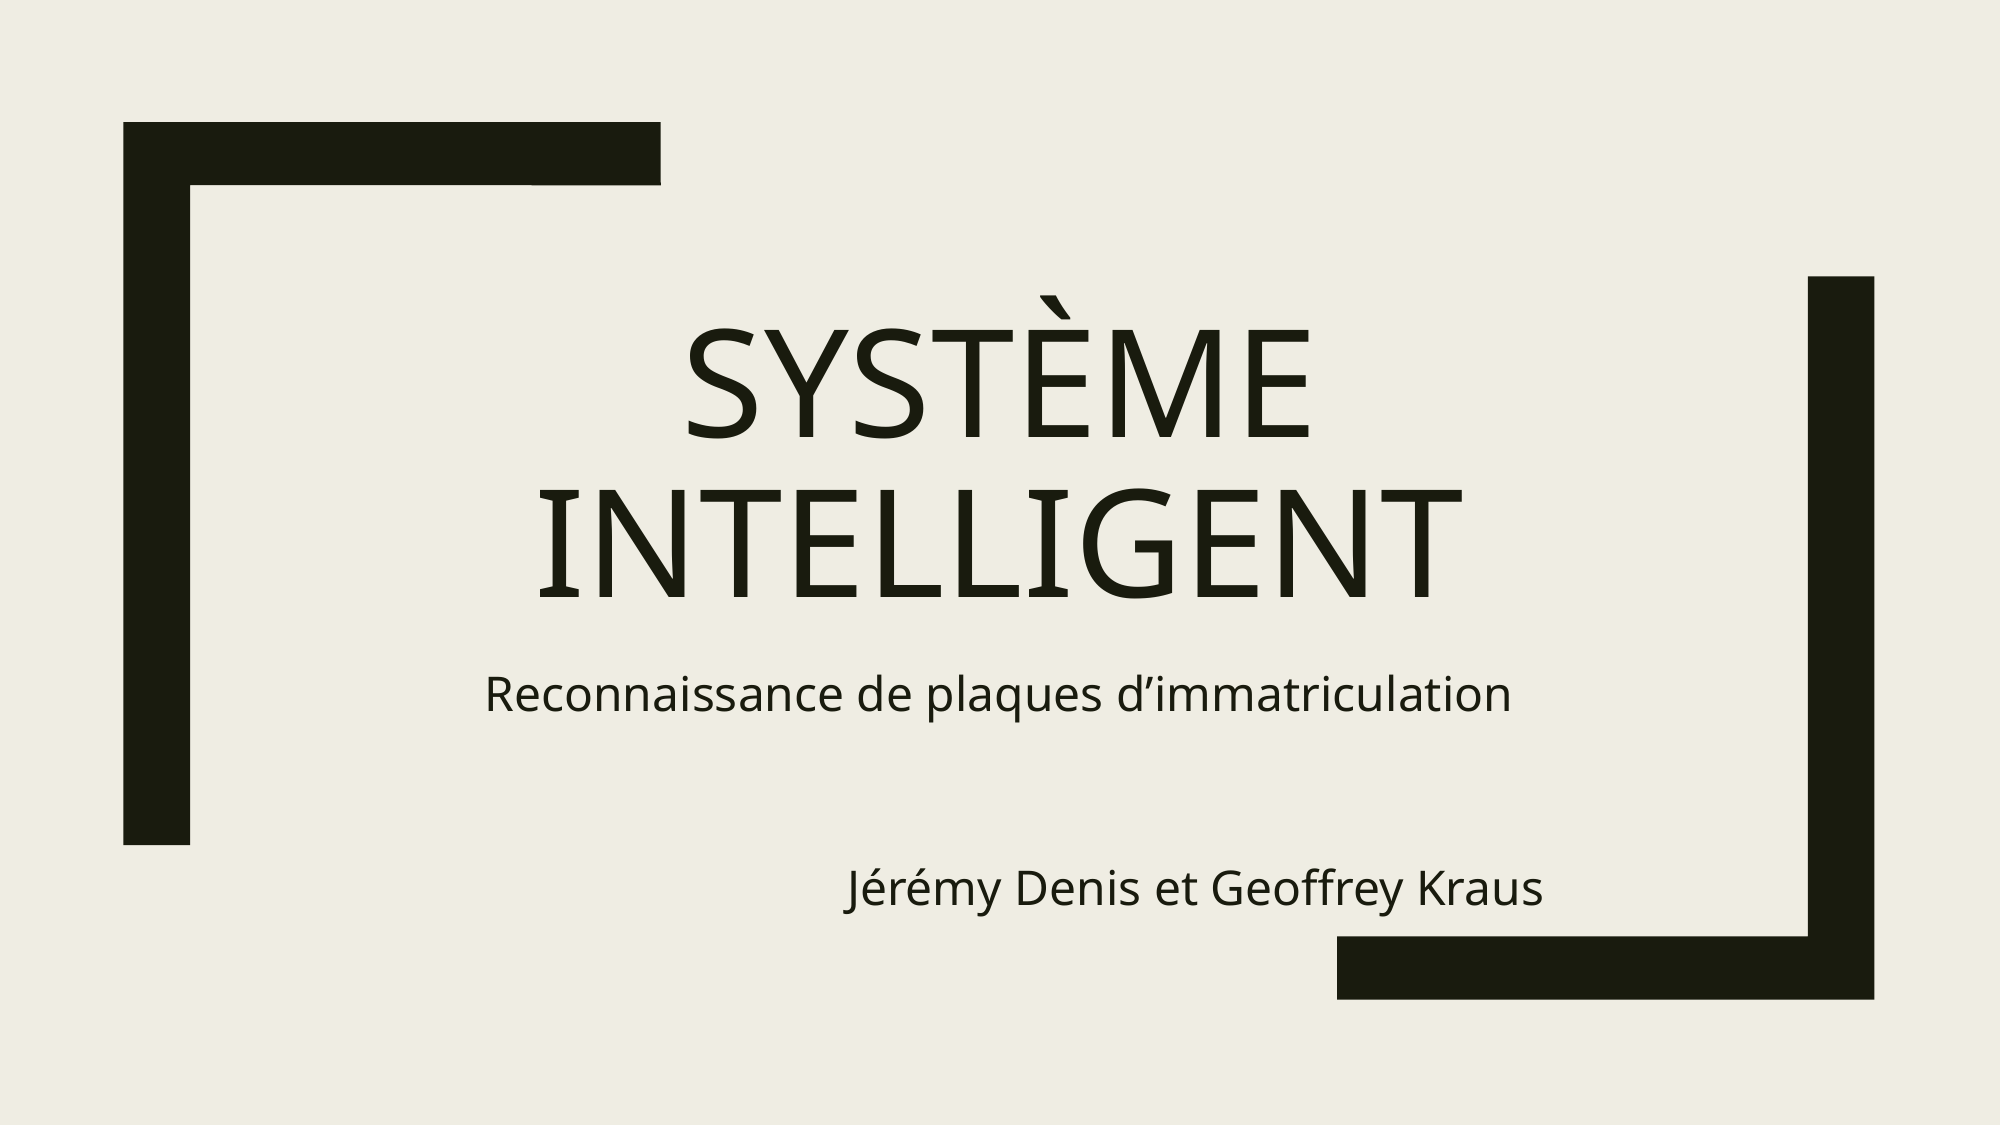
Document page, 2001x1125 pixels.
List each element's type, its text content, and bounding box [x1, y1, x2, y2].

subtitle Reconnaissance de plaques d’immatriculation Jérémy Denis et Geoffrey Kraus [439, 649, 1561, 950]
title Système intelligent [314, 293, 1686, 638]
